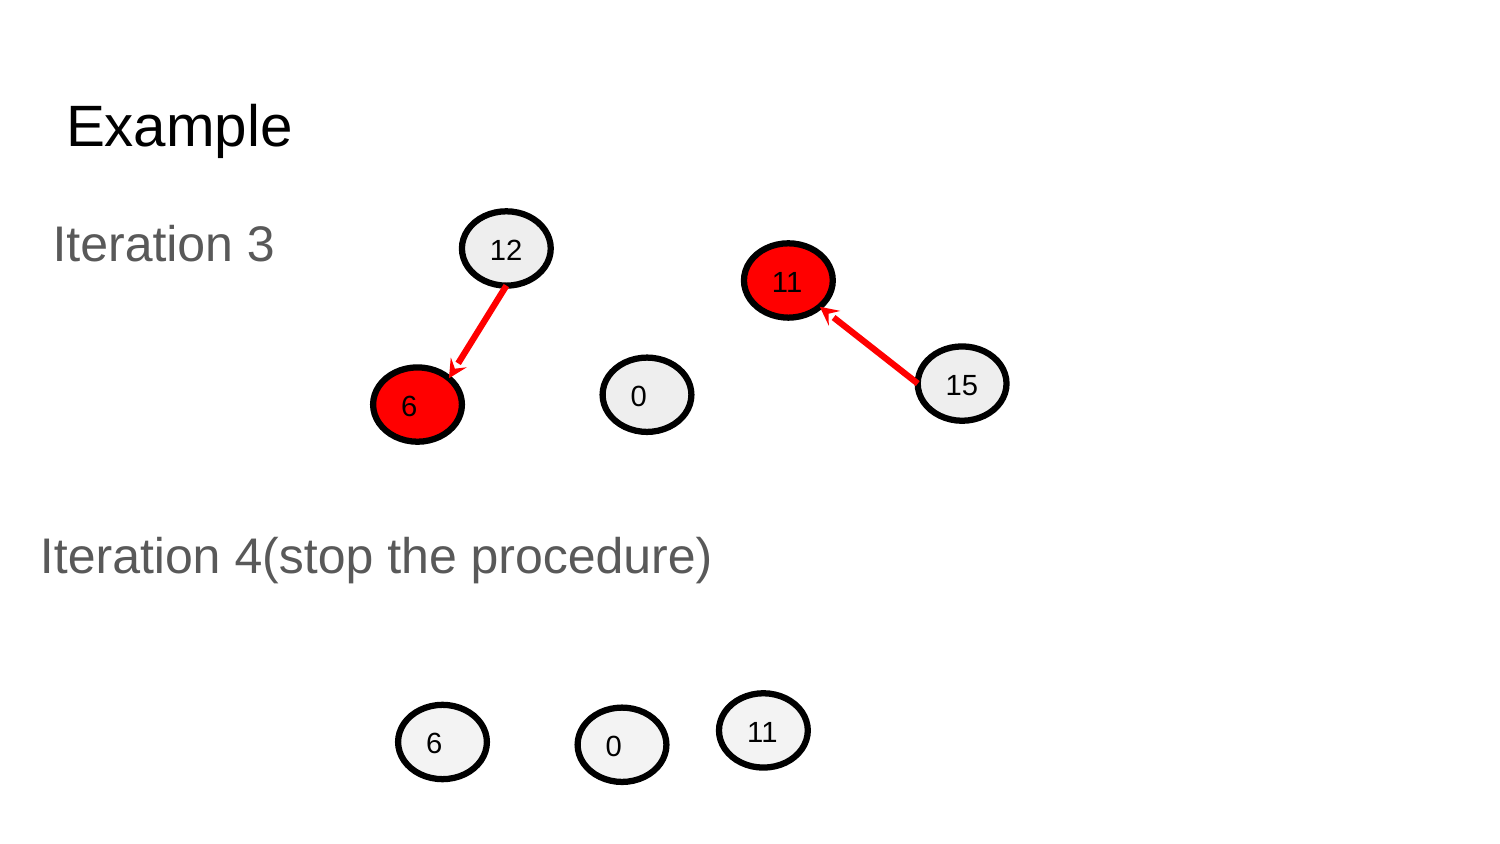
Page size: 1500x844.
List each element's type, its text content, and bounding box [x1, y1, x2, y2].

title Example [51, 72, 1449, 167]
text_box Iteration 4(stop the procedure) [24, 499, 918, 607]
text_box 0 [602, 357, 692, 432]
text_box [819, 306, 918, 384]
text_box Iteration 3 [37, 187, 382, 295]
text_box 11 [718, 693, 808, 768]
text_box 15 [918, 346, 1007, 421]
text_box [448, 285, 507, 379]
text_box 6 [373, 367, 462, 442]
text_box 11 [743, 243, 833, 318]
text_box 6 [398, 704, 487, 780]
text_box 0 [577, 707, 667, 782]
text_box 12 [461, 211, 551, 286]
